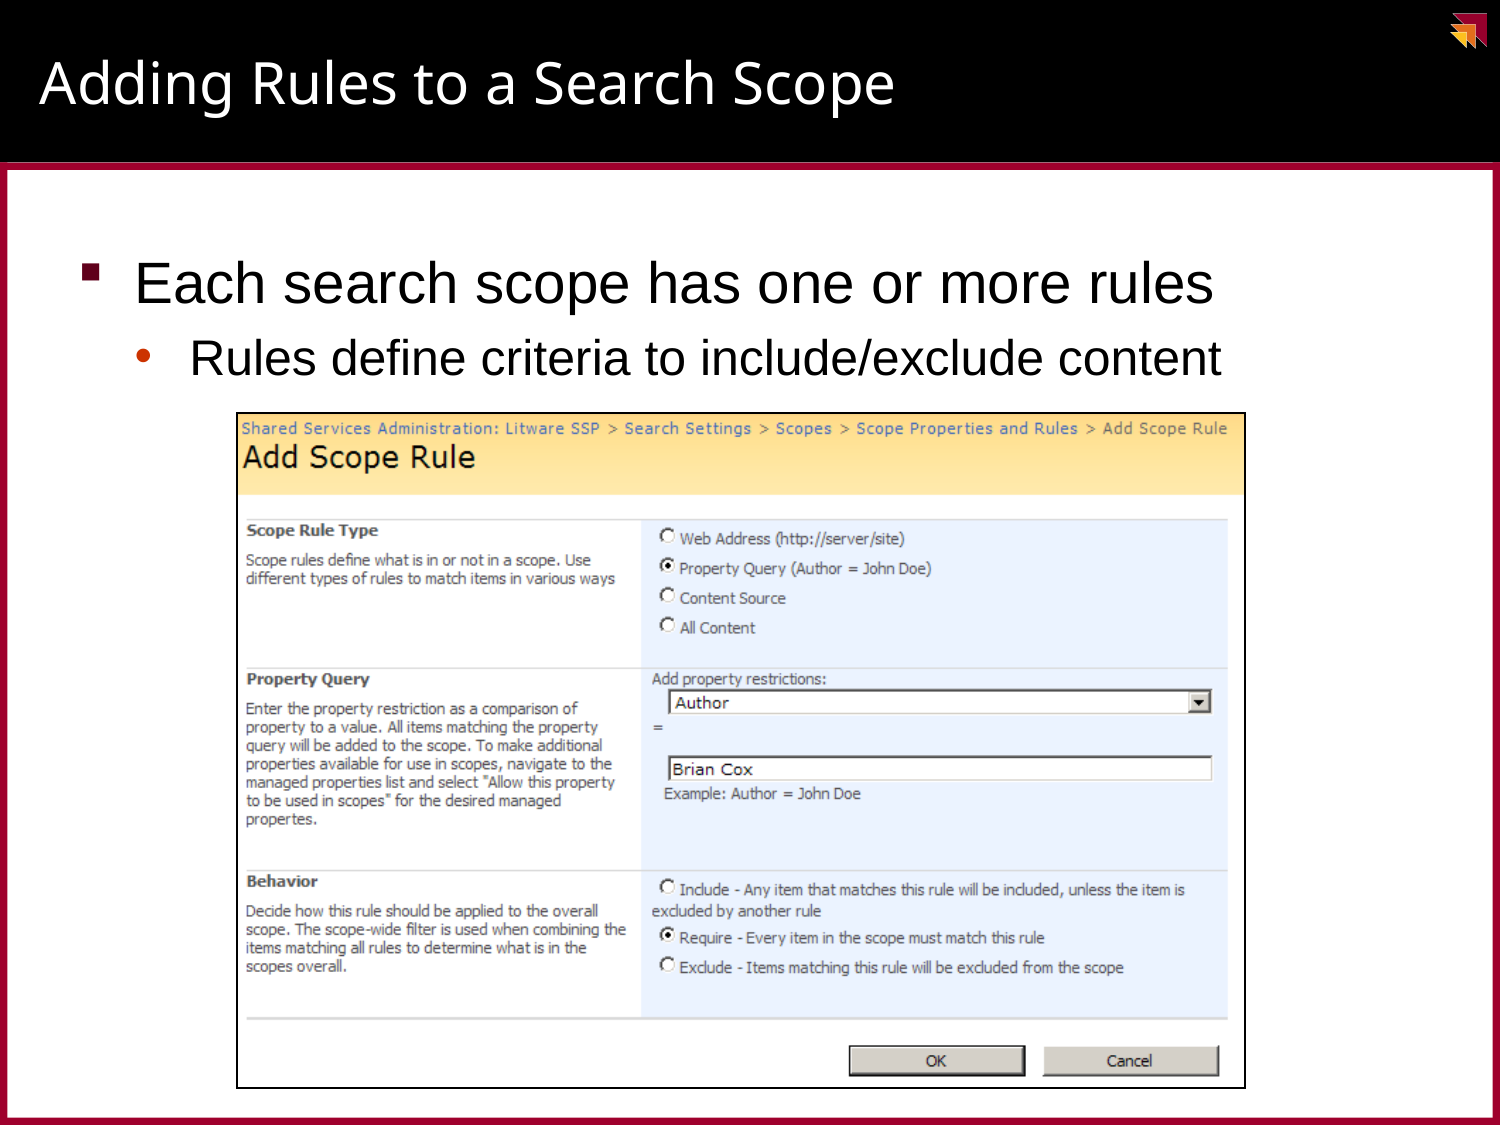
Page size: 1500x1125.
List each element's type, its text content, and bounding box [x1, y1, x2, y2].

picture [237, 413, 1245, 1088]
list Each search scope has one or more rules Rules define criteria to include/exclude content [62, 237, 1438, 1088]
title Adding Rules to a Search Scope [24, 12, 1438, 150]
picture [1450, 13, 1487, 50]
